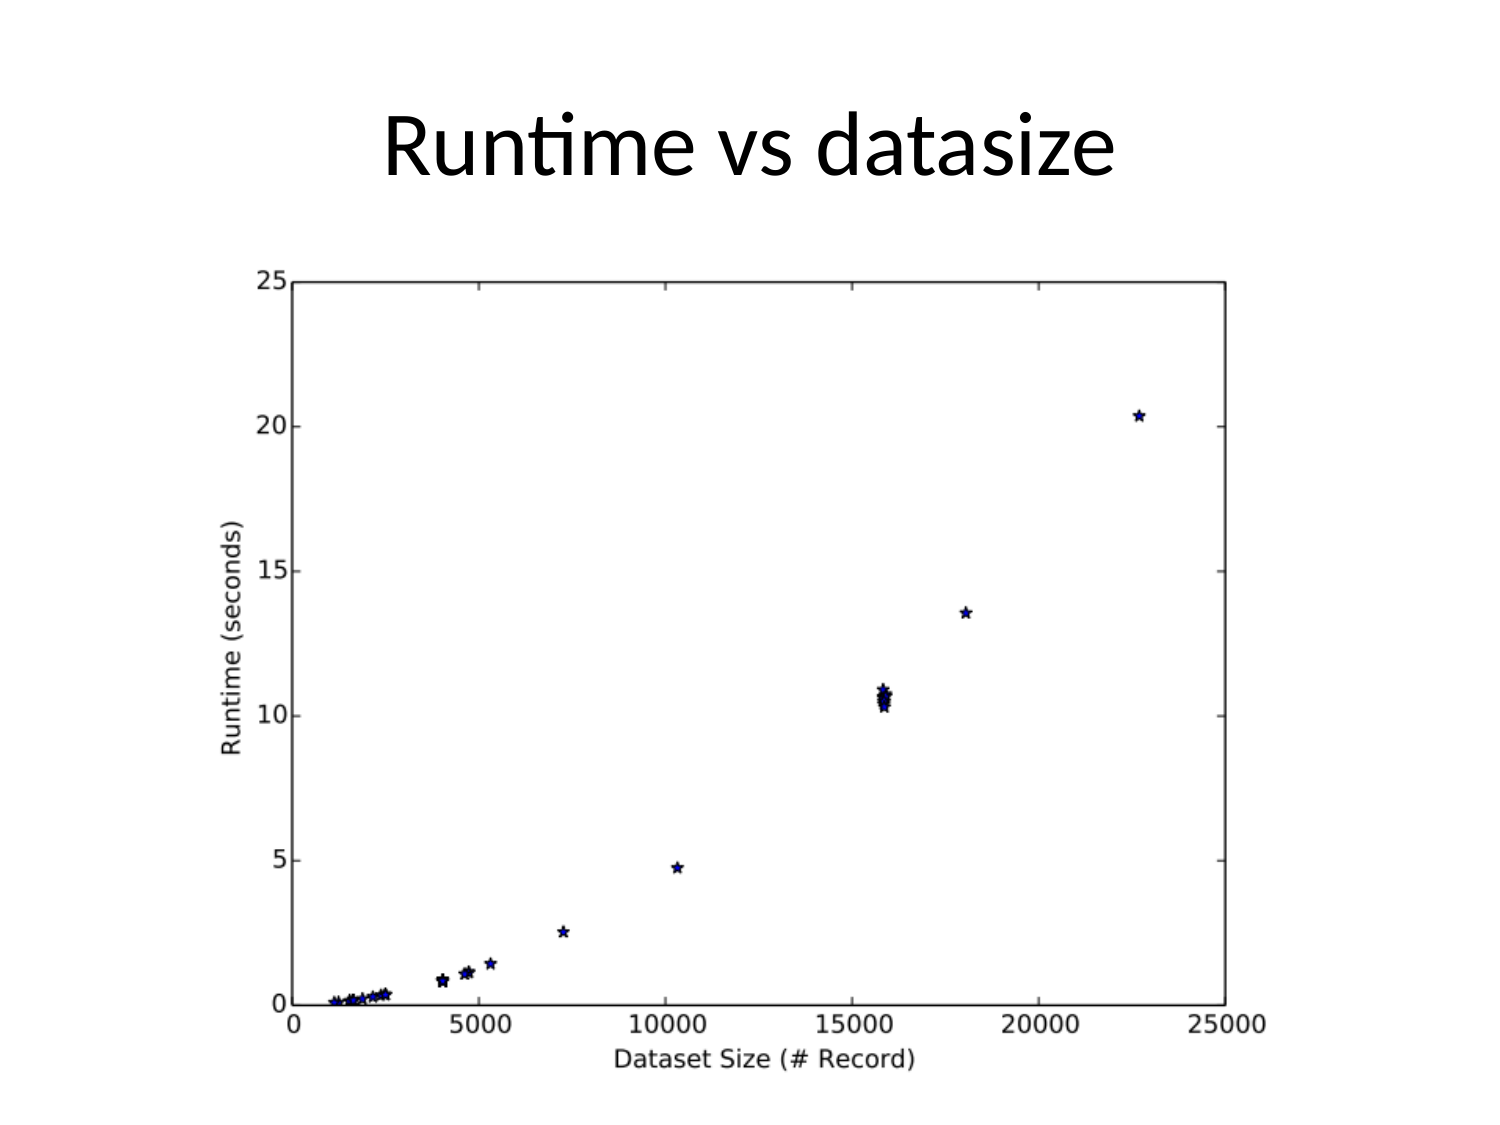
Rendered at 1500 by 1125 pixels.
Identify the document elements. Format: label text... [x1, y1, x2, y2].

title Runtime vs datasize [75, 45, 1425, 233]
picture [142, 192, 1343, 1093]
